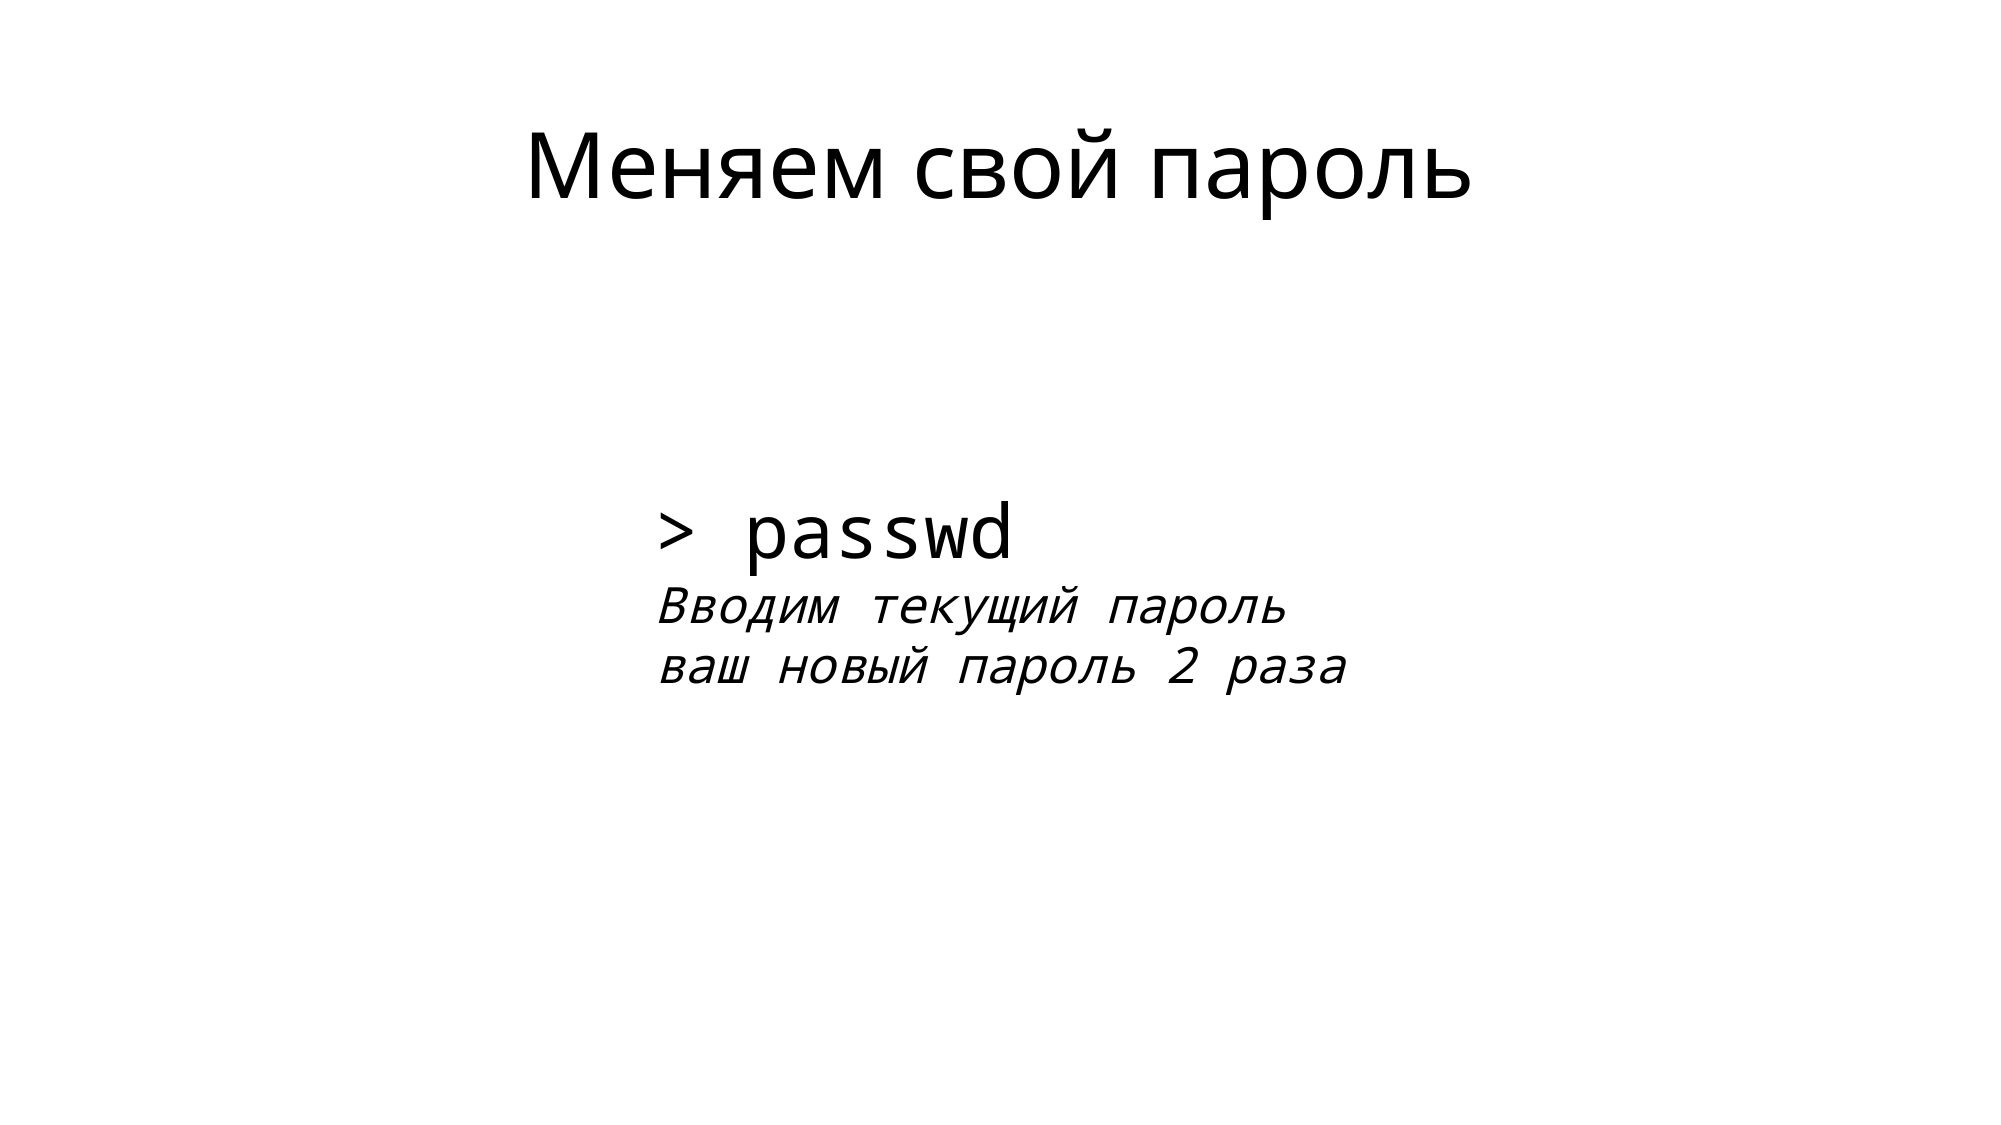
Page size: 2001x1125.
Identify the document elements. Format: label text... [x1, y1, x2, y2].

text_box > passwd Вводим текущий пароль ваш новый пароль 2 раза [640, 476, 1360, 702]
title Меняем свой пароль [137, 59, 1863, 278]
